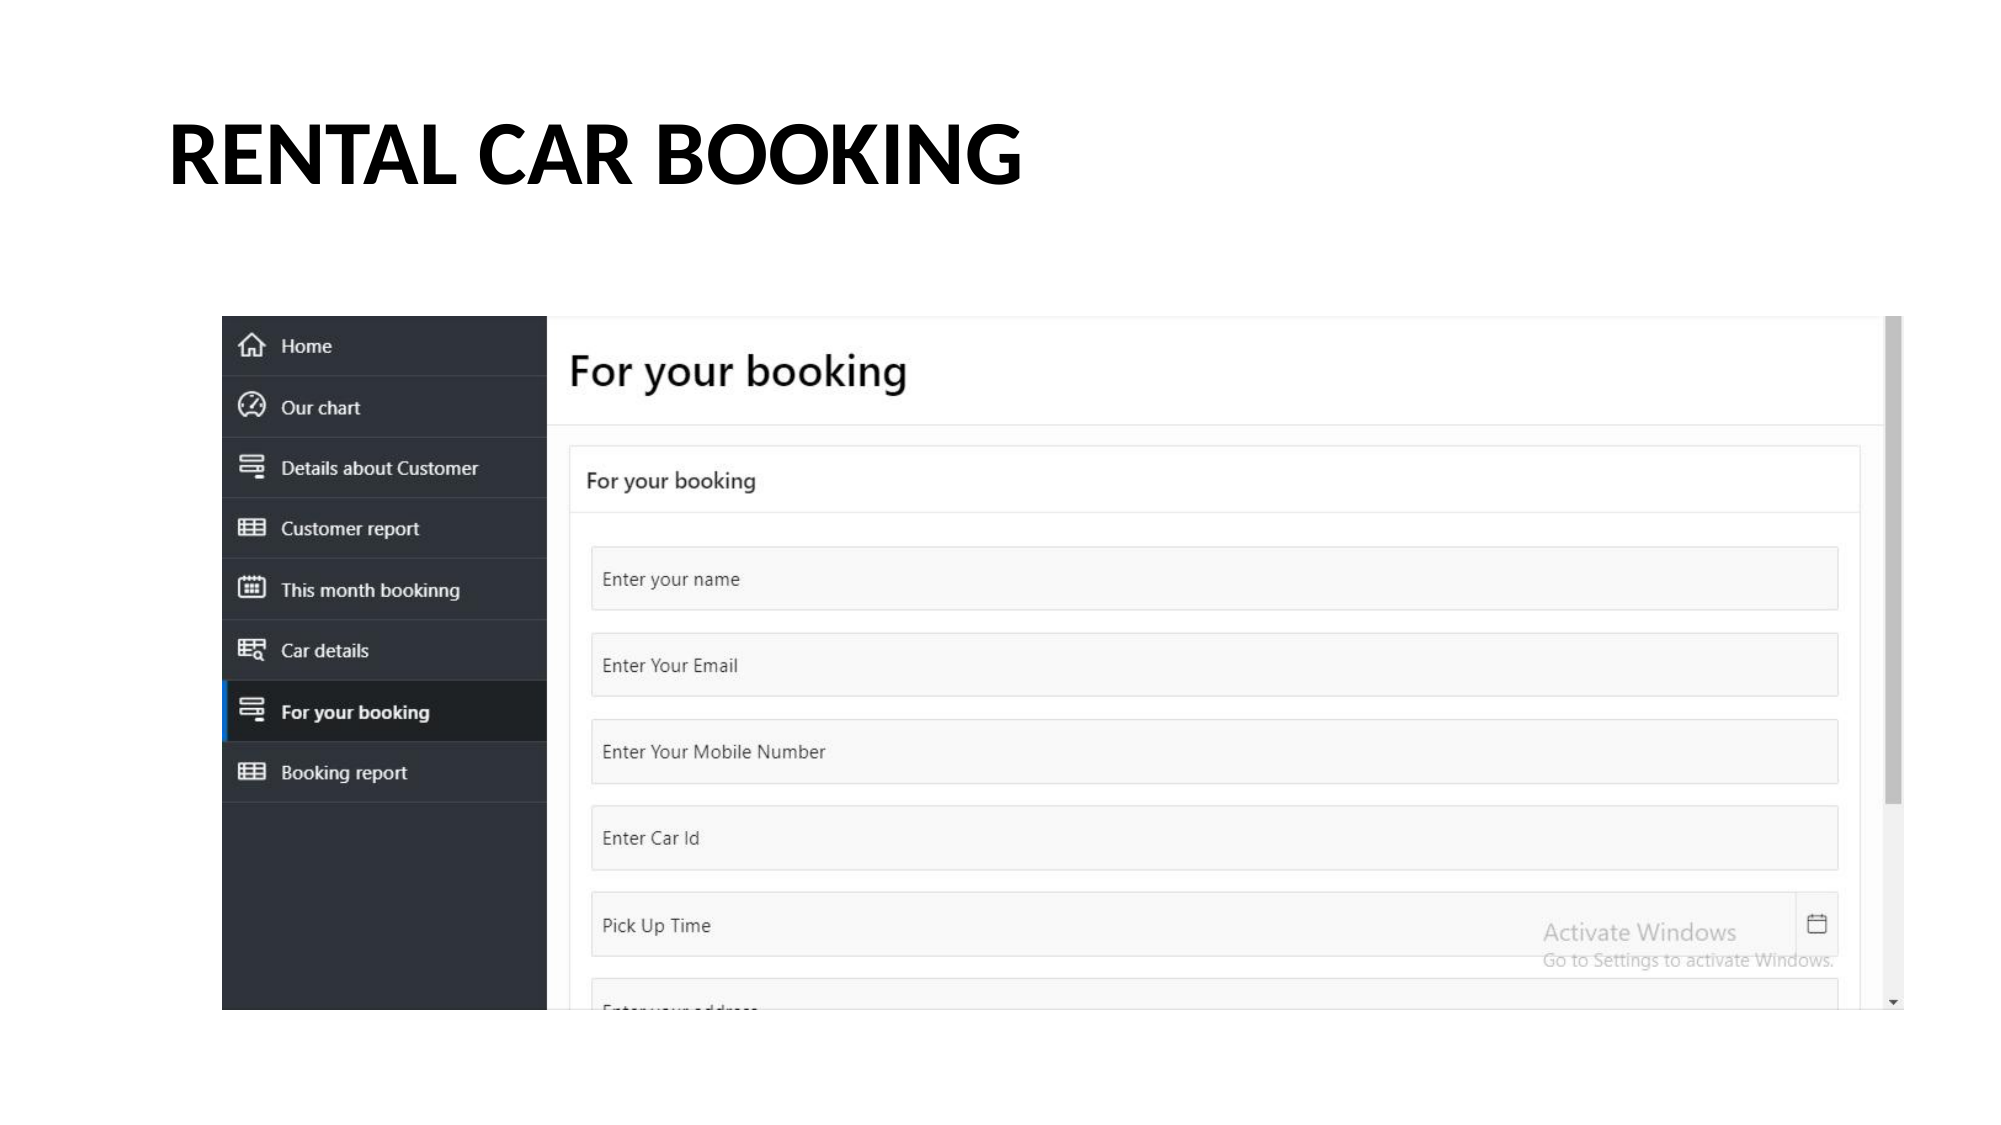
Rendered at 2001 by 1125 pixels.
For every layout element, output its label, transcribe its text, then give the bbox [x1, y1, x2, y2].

text_box RENTAL CAR BOOKING [153, 85, 1162, 211]
picture [222, 316, 1904, 1010]
